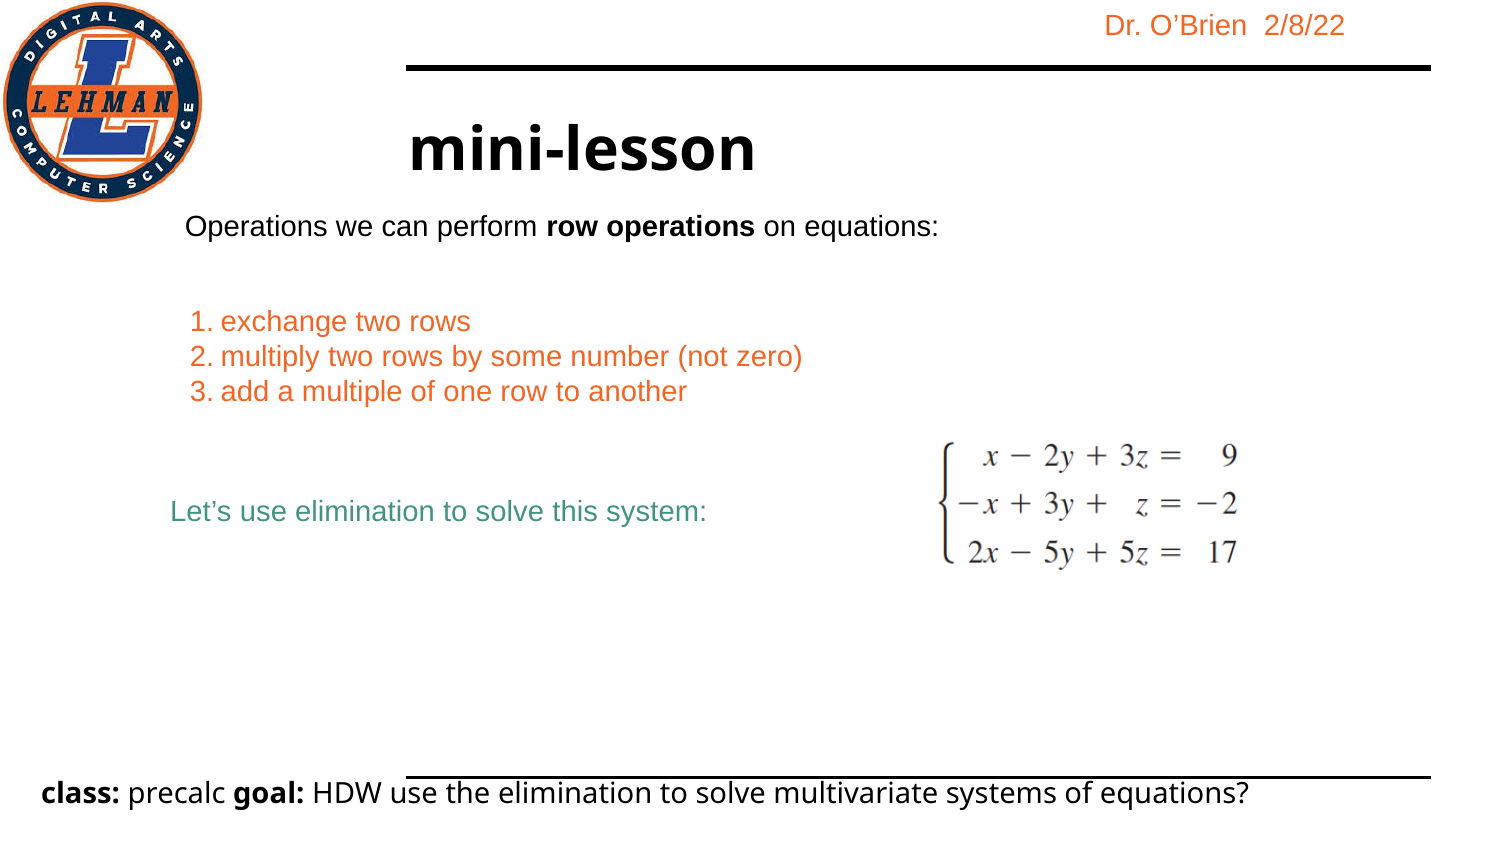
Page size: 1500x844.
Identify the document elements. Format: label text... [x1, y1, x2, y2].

title mini-lesson [393, 93, 1432, 200]
picture [0, 0, 204, 204]
text_box exchange two rows multiply two rows by some number (not zero) add a multiple of one row to another [189, 302, 804, 408]
picture [901, 421, 1279, 598]
text_box Let’s use elimination to solve this system: [170, 491, 709, 527]
text_box Operations we can perform row operations on equations: [184, 207, 1374, 243]
